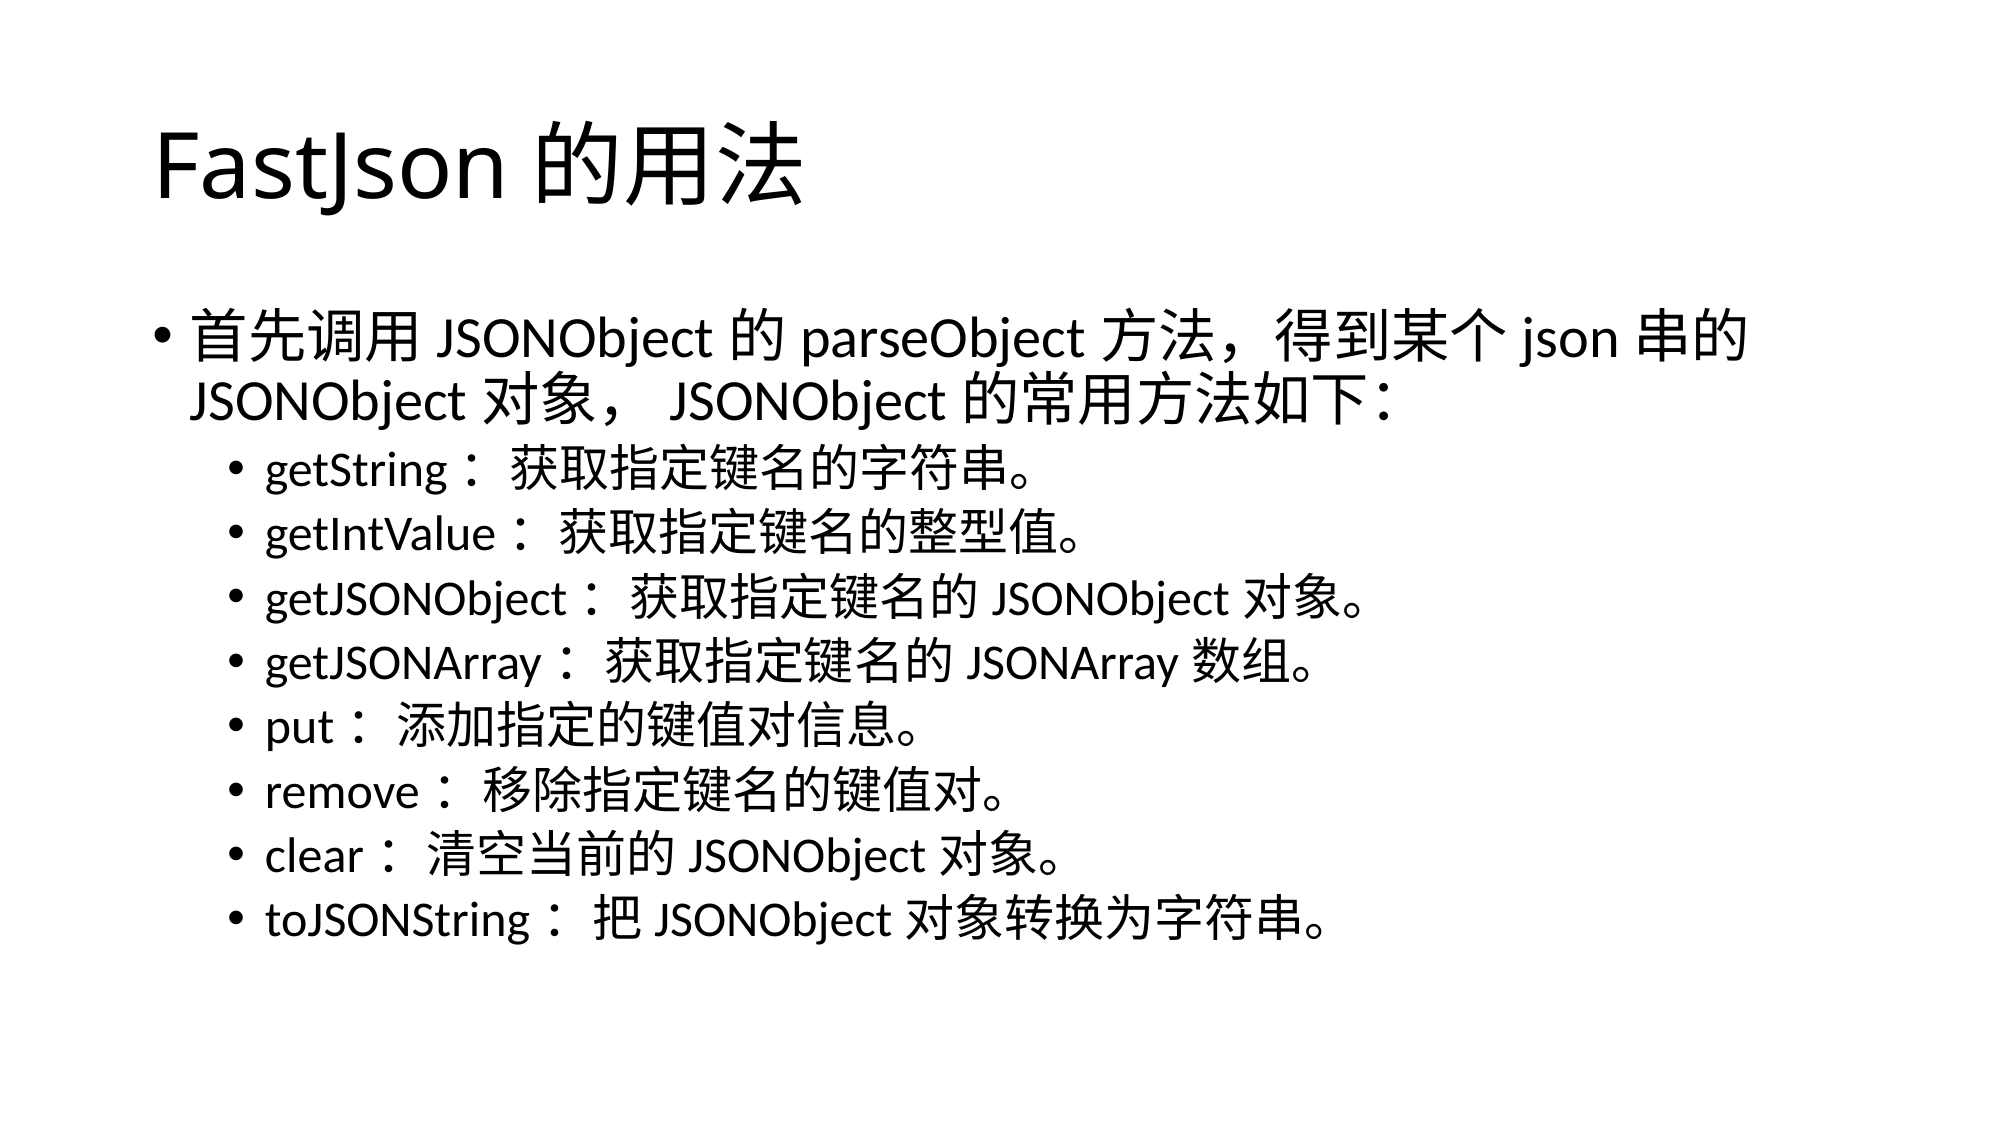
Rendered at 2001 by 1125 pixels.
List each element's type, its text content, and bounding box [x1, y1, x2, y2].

list 首先调用JSONObject的parseObject方法，得到某个json串的JSONObject对象，JSONObject的常用方法如下： getString：获取指定键名的字符串。 getIntValue：获取指定键名的整型值。 getJSONObject：获取指定键名的JSONObject对象。 getJSONArray：获取指定键名的JSONArray数组。 put：添加指定的键值对信息。 remove：移除指定键名的键值对。 clear：清空当前的JSONObject对象。 toJSONString：把JSONObject对象转换为字符串。 [137, 299, 1863, 1014]
title FastJson的用法 [137, 59, 1863, 278]
